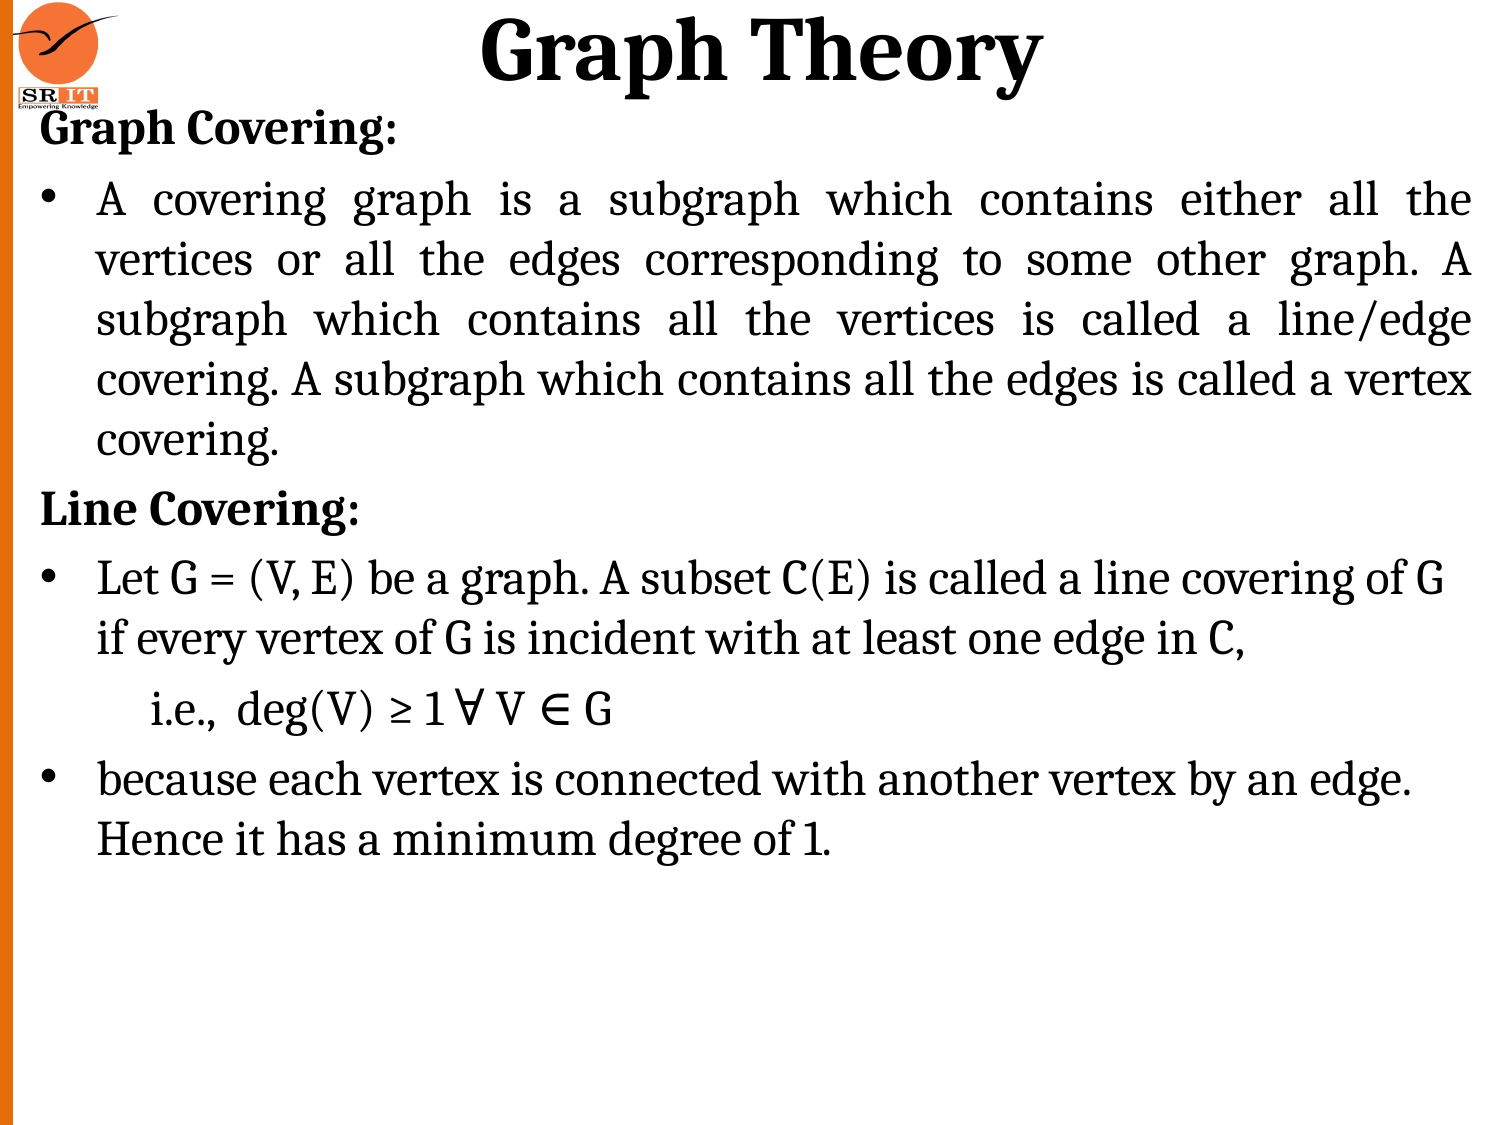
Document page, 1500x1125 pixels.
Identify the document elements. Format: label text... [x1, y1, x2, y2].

title Graph Theory [24, 0, 1500, 88]
list Graph Covering: A covering graph is a subgraph which contains either all the vertices or all the edges corresponding to some other graph. A subgraph which contains all the vertices is called a line/edge covering. A subgraph which contains all the edges is called a vertex covering. Line Covering: Let G = (V, E) be a graph. A subset C(E) is called a line covering of G if every vertex of G is incident with at least one edge in C, i.e., deg(V) ≥ 1 ∀ V ∈ G because each vertex is connected with another vertex by an edge. Hence it has a minimum degree of 1. [24, 87, 1488, 1125]
picture [13, 0, 24, 113]
